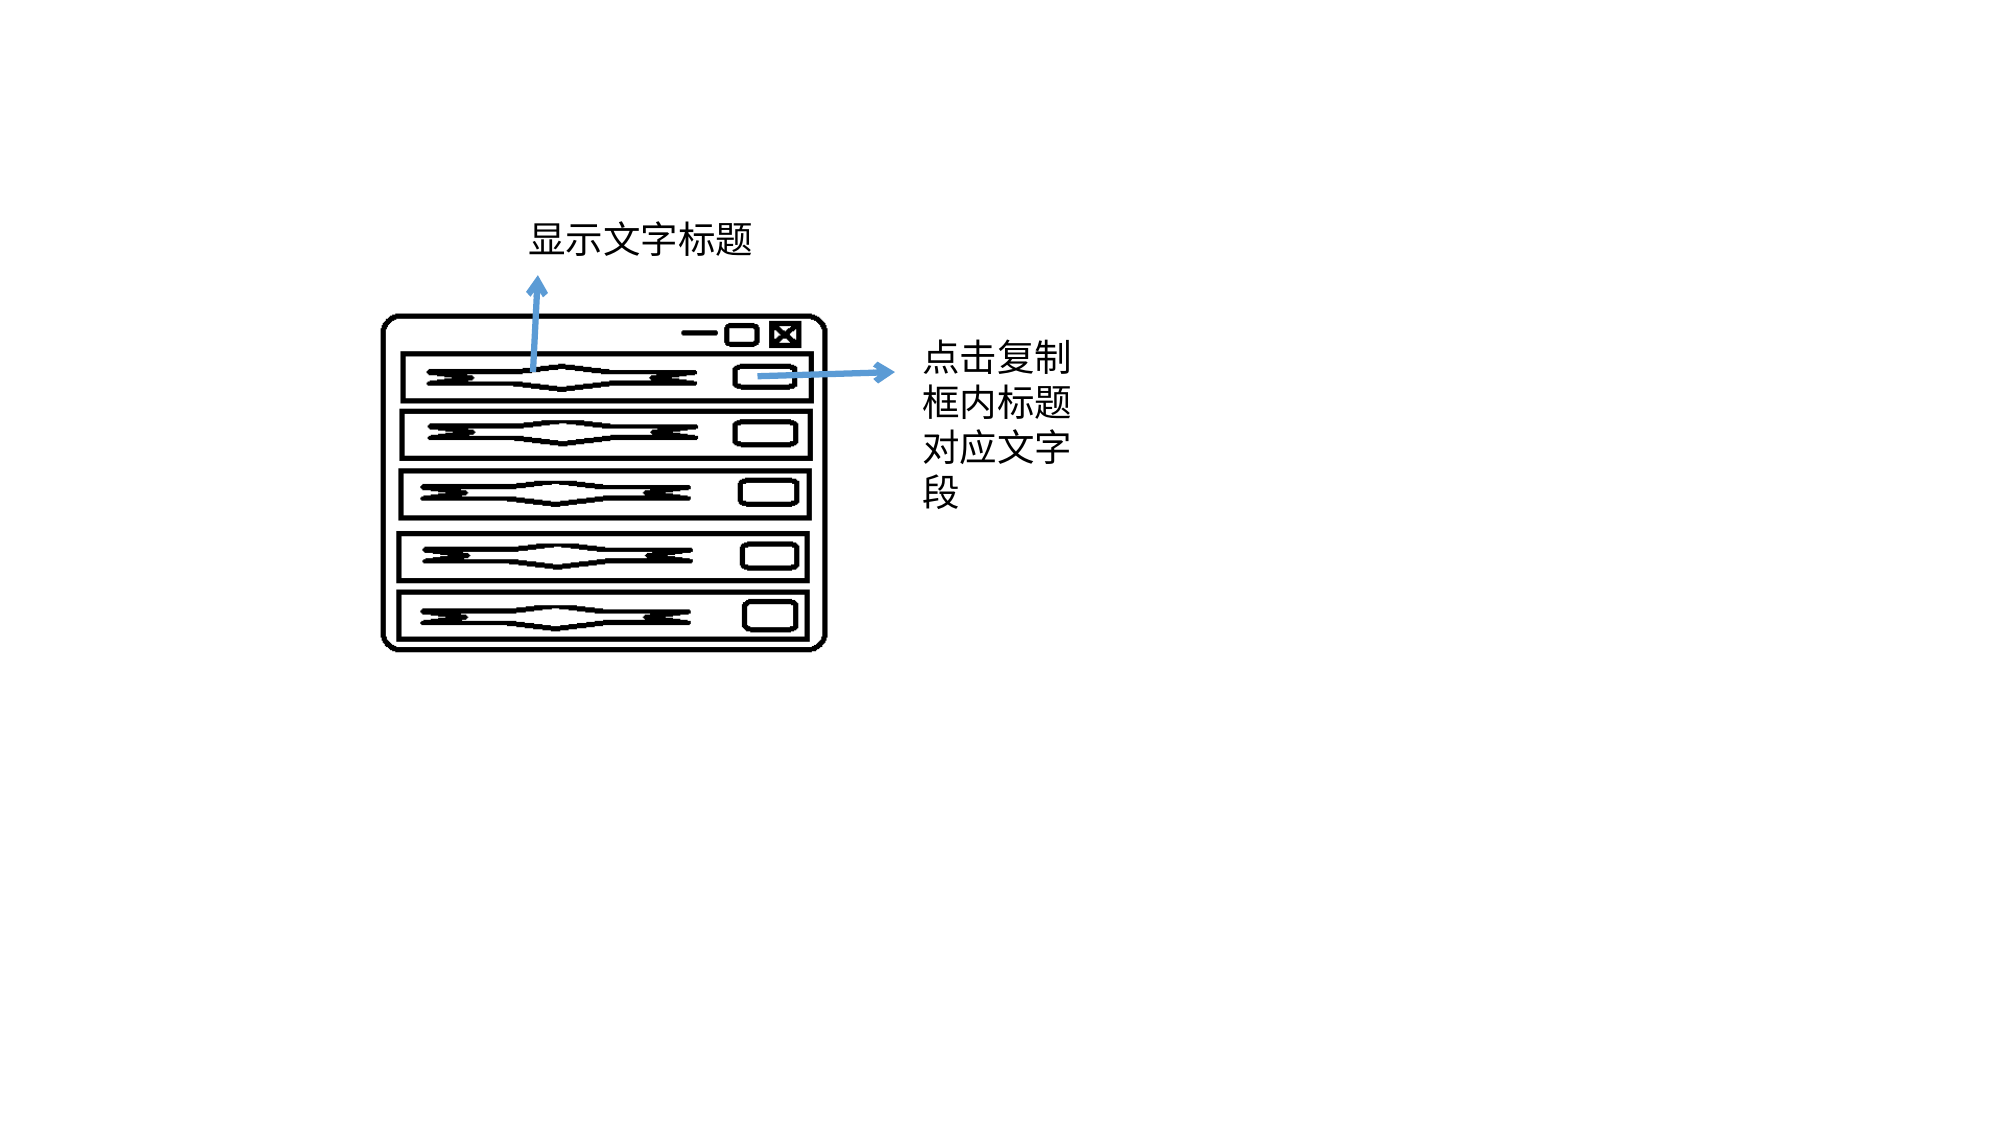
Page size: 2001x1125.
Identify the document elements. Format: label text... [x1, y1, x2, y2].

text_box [757, 372, 895, 377]
picture [365, 300, 838, 669]
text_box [532, 275, 538, 372]
text_box 点击复制框内标题对应文字段 [907, 326, 1103, 521]
text_box 显示文字标题 [513, 208, 988, 269]
